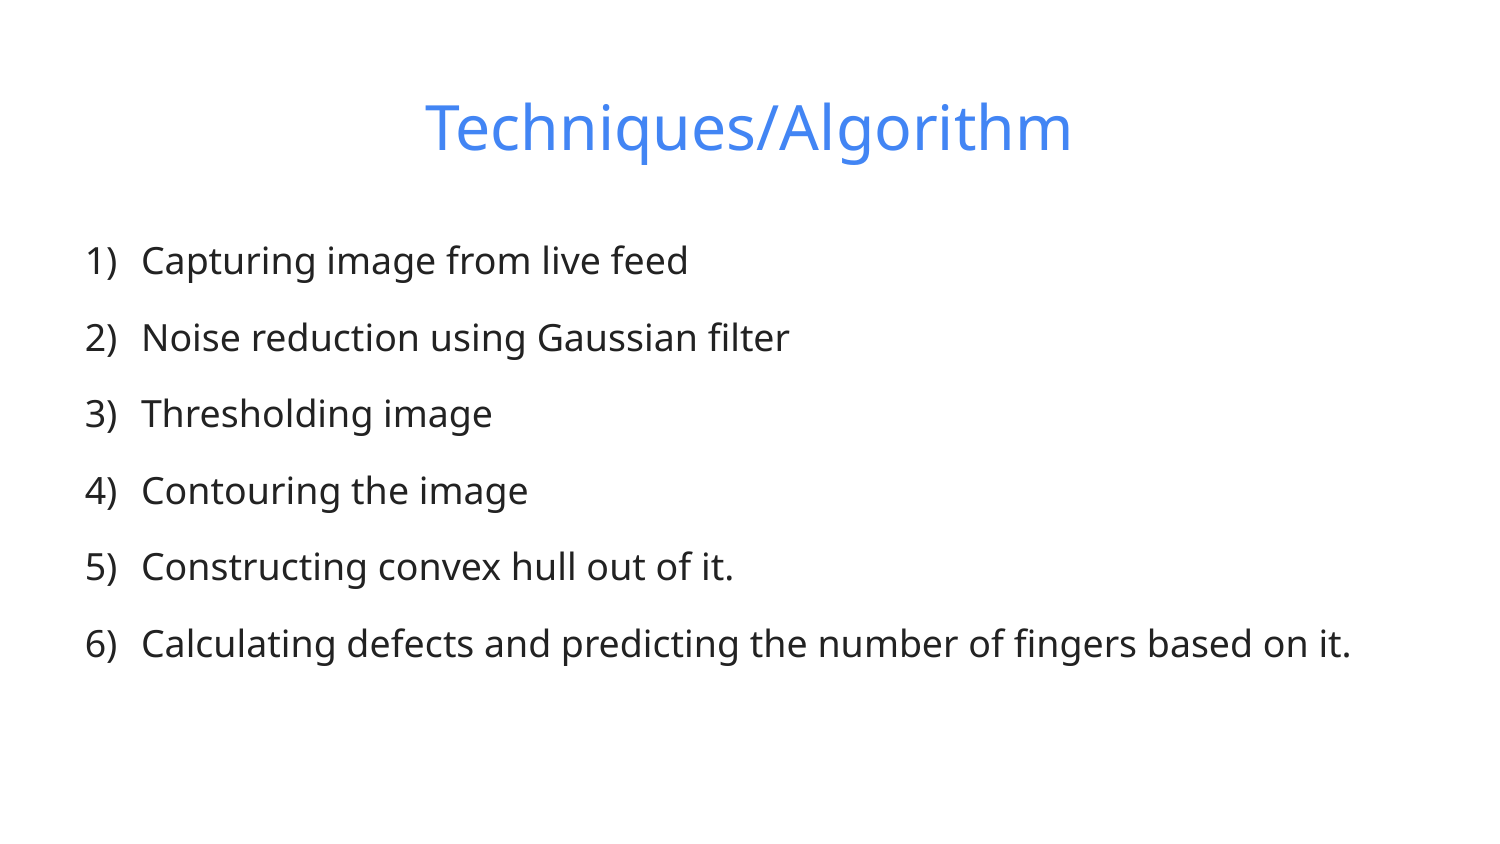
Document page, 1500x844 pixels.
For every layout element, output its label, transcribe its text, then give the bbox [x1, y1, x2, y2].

list Capturing image from live feed Noise reduction using Gaussian filter Thresholding image Contouring the image Constructing convex hull out of it. Calculating defects and predicting the number of fingers based on it. [51, 190, 1449, 752]
title Techniques/Algorithm [51, 72, 1449, 167]
